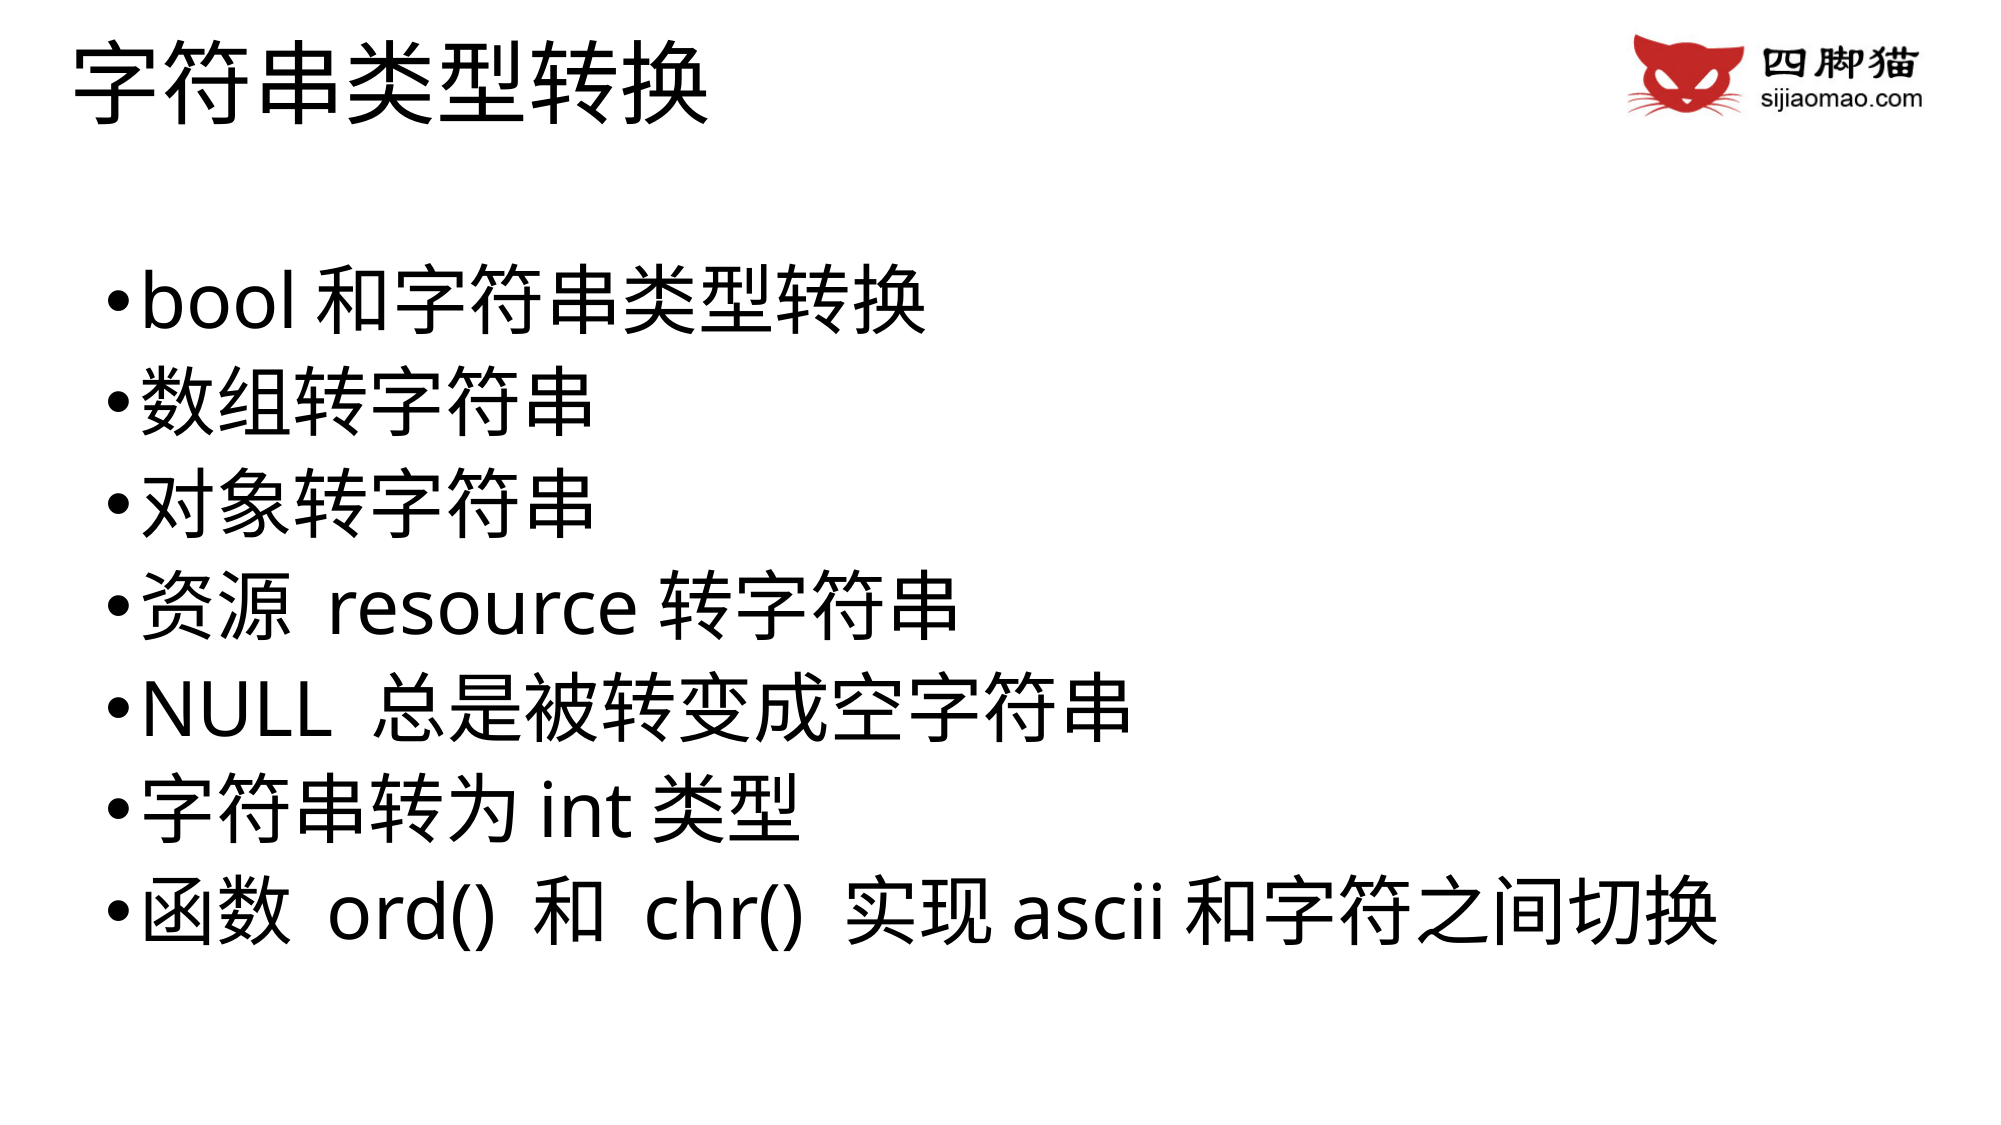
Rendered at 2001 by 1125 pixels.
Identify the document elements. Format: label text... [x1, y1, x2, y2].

text_box bool和字符串类型转换 数组转字符串 对象转字符串 资源 resource转字符串 NULL 总是被转变成空字符串 字符串转为int类型 函数 ord() 和 chr() 实现ascii和字符之间切换 [90, 255, 1961, 965]
picture [1626, 27, 1934, 125]
text_box 字符串类型转换 [55, 30, 1579, 145]
